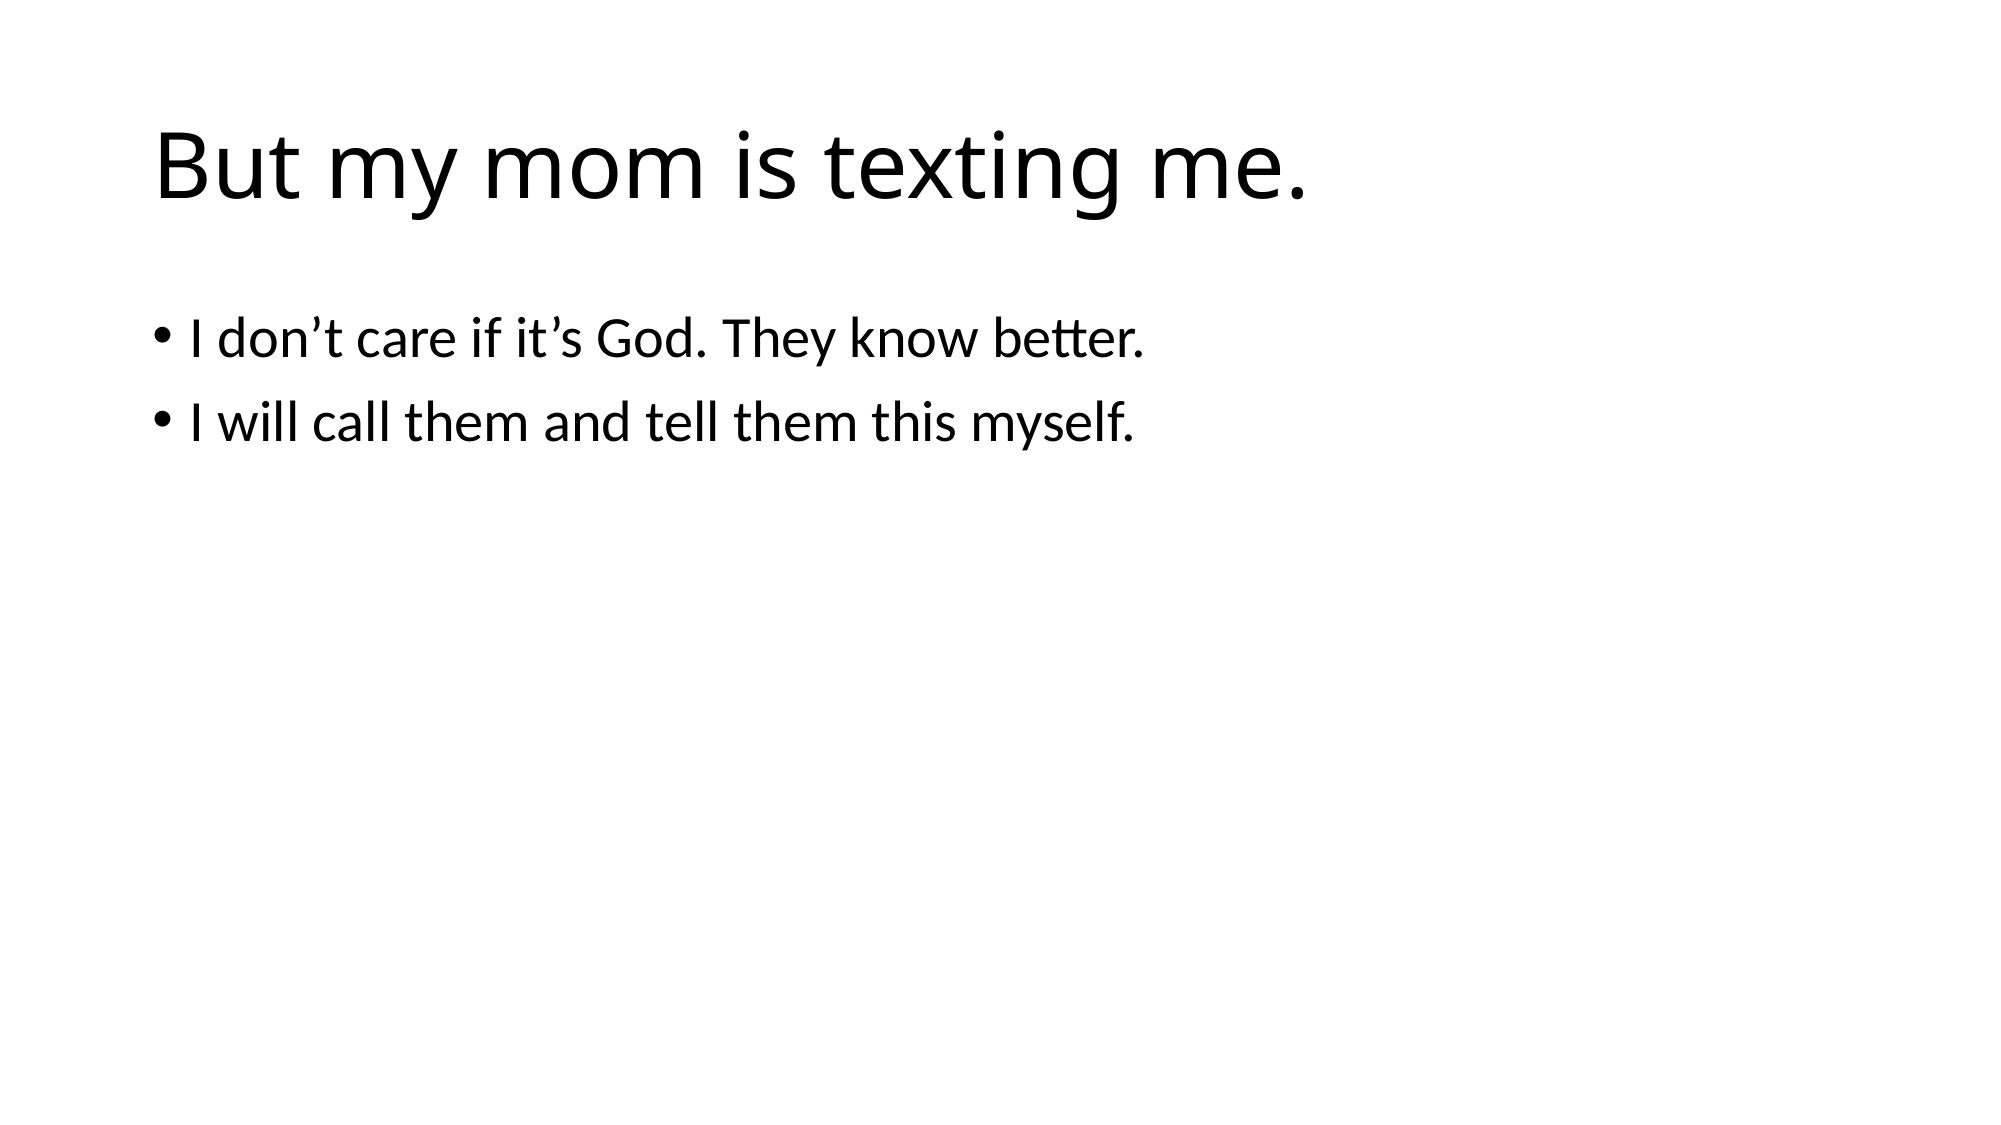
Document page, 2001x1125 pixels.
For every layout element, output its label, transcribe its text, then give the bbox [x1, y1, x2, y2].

list I don’t care if it’s God. They know better. I will call them and tell them this myself. [137, 299, 1863, 1014]
title But my mom is texting me. [137, 59, 1863, 278]
